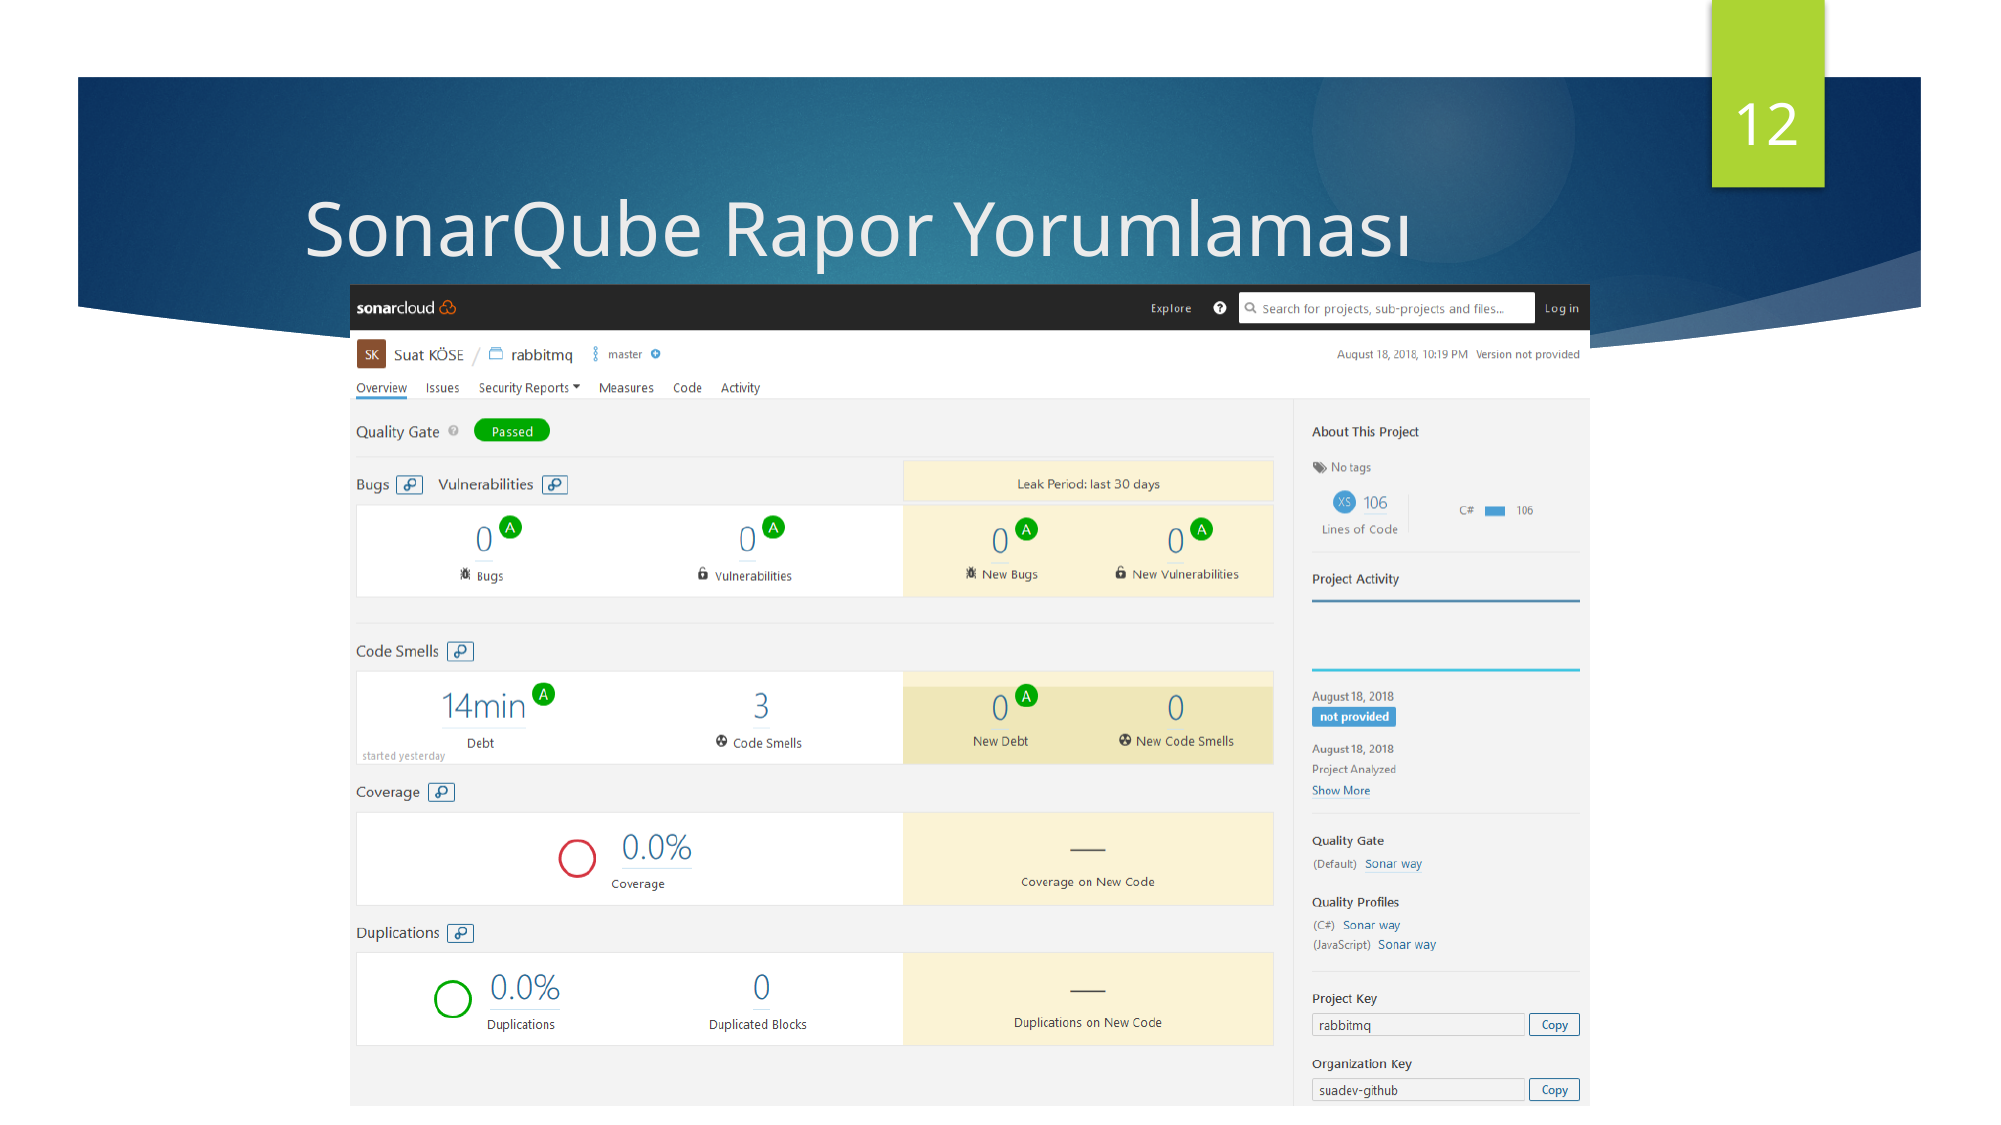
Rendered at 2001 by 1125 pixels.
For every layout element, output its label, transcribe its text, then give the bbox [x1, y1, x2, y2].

title SonarQube Rapor Yorumlaması [289, 168, 1727, 285]
picture [350, 284, 1591, 1106]
slide_number 12 [1698, 48, 1836, 175]
